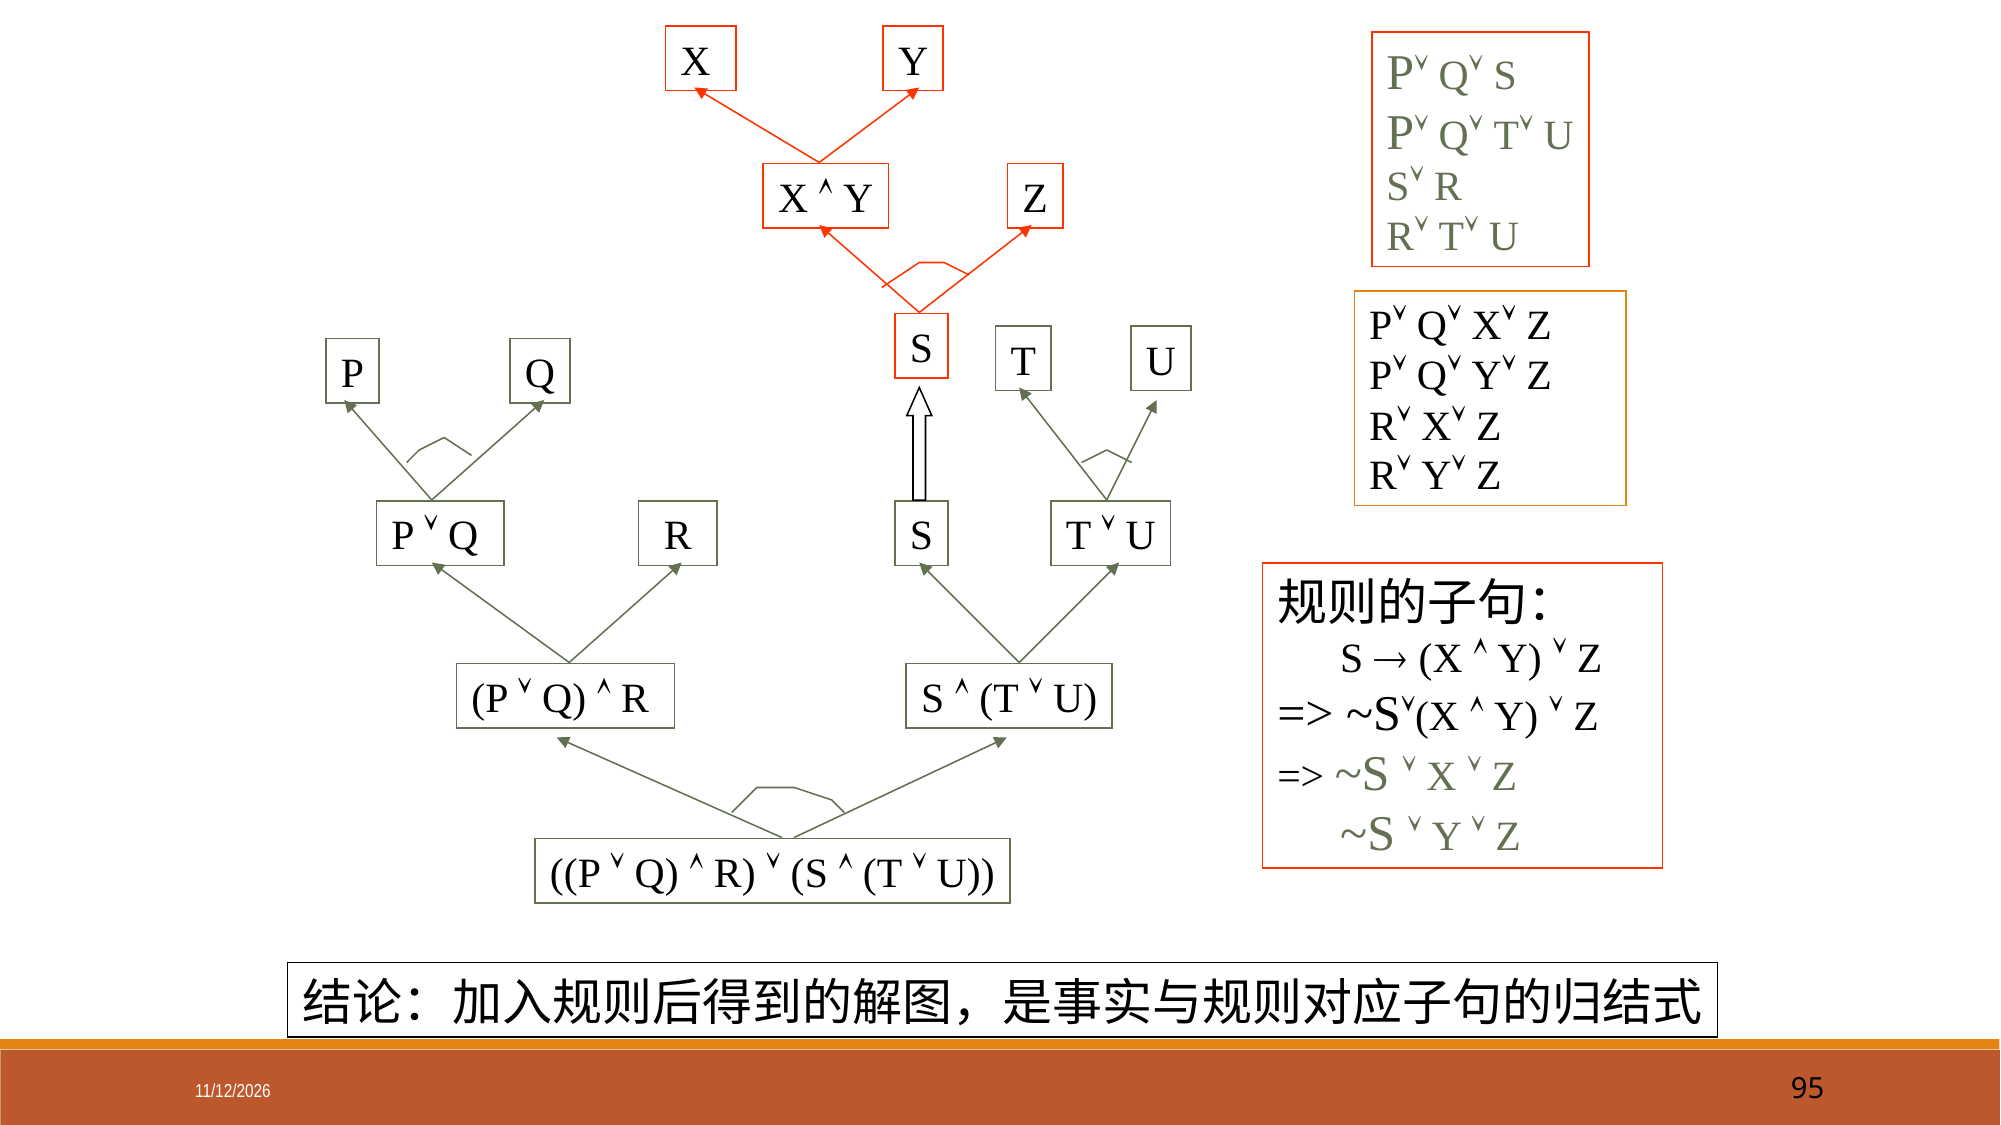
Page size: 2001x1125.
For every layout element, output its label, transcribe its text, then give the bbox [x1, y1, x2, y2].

text_box S  (T  U) [906, 663, 1113, 729]
text_box ((P  Q)  R)  (S  (T  U)) [535, 838, 1010, 904]
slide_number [180, 1059, 586, 1120]
text_box [794, 737, 1007, 838]
text_box Y [883, 25, 944, 91]
text_box S [894, 500, 948, 566]
text_box P  Q [376, 500, 504, 566]
text_box T [995, 325, 1051, 391]
text_box U [1130, 325, 1191, 391]
text_box Z [1007, 163, 1063, 229]
text_box [906, 387, 932, 501]
text_box R [638, 500, 717, 566]
text_box P [325, 338, 379, 404]
text_box [1081, 449, 1132, 463]
text_box [819, 87, 920, 163]
text_box [432, 399, 545, 500]
text_box [881, 262, 970, 288]
text_box P Q X Z P Q Y Z R X Z R Y Z [1354, 290, 1626, 506]
text_box [694, 87, 820, 163]
text_box [968, 224, 1032, 274]
text_box [556, 736, 782, 838]
text_box S [895, 313, 949, 379]
text_box [919, 562, 1020, 663]
text_box 规则的子句： S  (X  Y)  Z => ~S(X  Y)  Z => ~S  X  Z ~S  Y  Z [1262, 563, 1663, 868]
text_box [1019, 562, 1120, 662]
text_box P Q S P Q T U S R R T U [1371, 31, 1589, 267]
text_box [344, 399, 432, 501]
text_box [731, 787, 845, 813]
text_box [819, 224, 886, 284]
text_box (P  Q)  R [456, 663, 675, 729]
slide_number 95 [1624, 1059, 1840, 1120]
text_box [431, 562, 569, 663]
text_box 结论：加入规则后得到的解图，是事实与规则对应子句的归结式 [287, 962, 1718, 1038]
text_box [1019, 387, 1107, 501]
text_box Q [509, 338, 570, 404]
text_box [569, 562, 682, 663]
text_box [406, 437, 472, 463]
text_box X [665, 25, 736, 91]
text_box T  U [1051, 500, 1171, 566]
text_box [1127, 399, 1157, 460]
text_box X  Y [763, 163, 889, 229]
